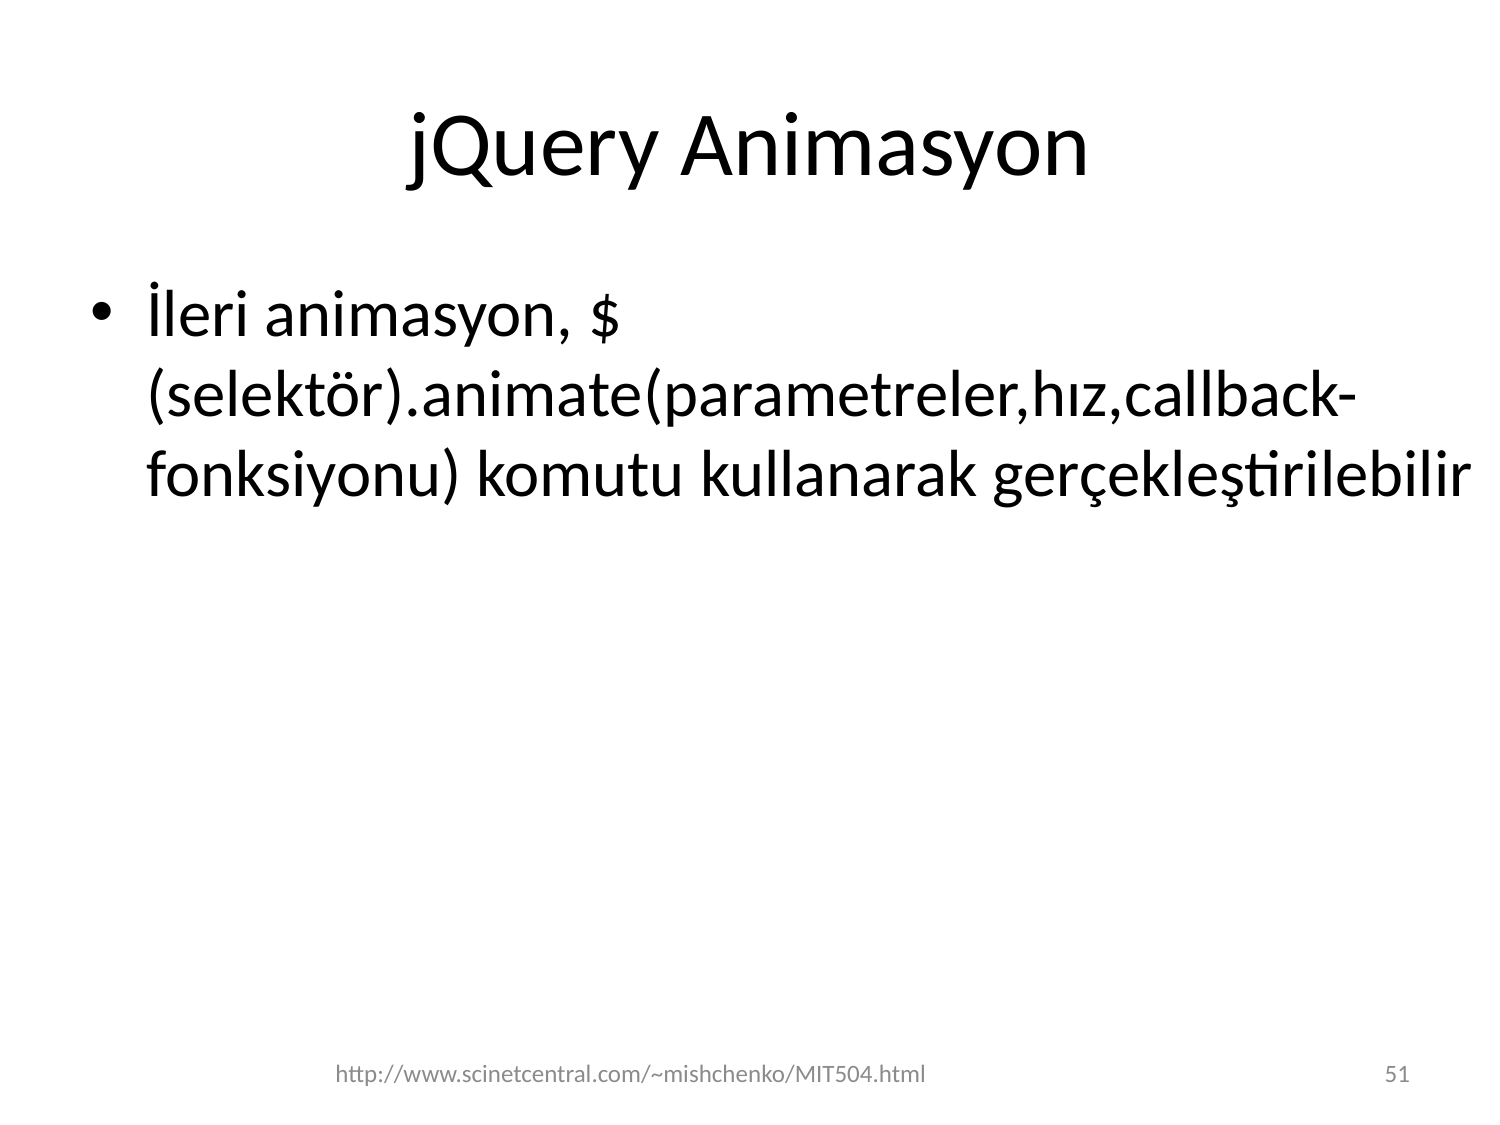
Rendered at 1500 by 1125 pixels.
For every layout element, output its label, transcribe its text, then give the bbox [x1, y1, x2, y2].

list İleri animasyon, $(selektör).animate(parametreler,hız,callback-fonksiyonu) komutu kullanarak gerçekleştirilebilir [75, 262, 1500, 1005]
footer http://www.scinetcentral.com/~mishchenko/MIT504.html [275, 1042, 988, 1103]
title jQuery Animasyon [75, 45, 1425, 233]
slide_number 51 [1074, 1042, 1425, 1103]
